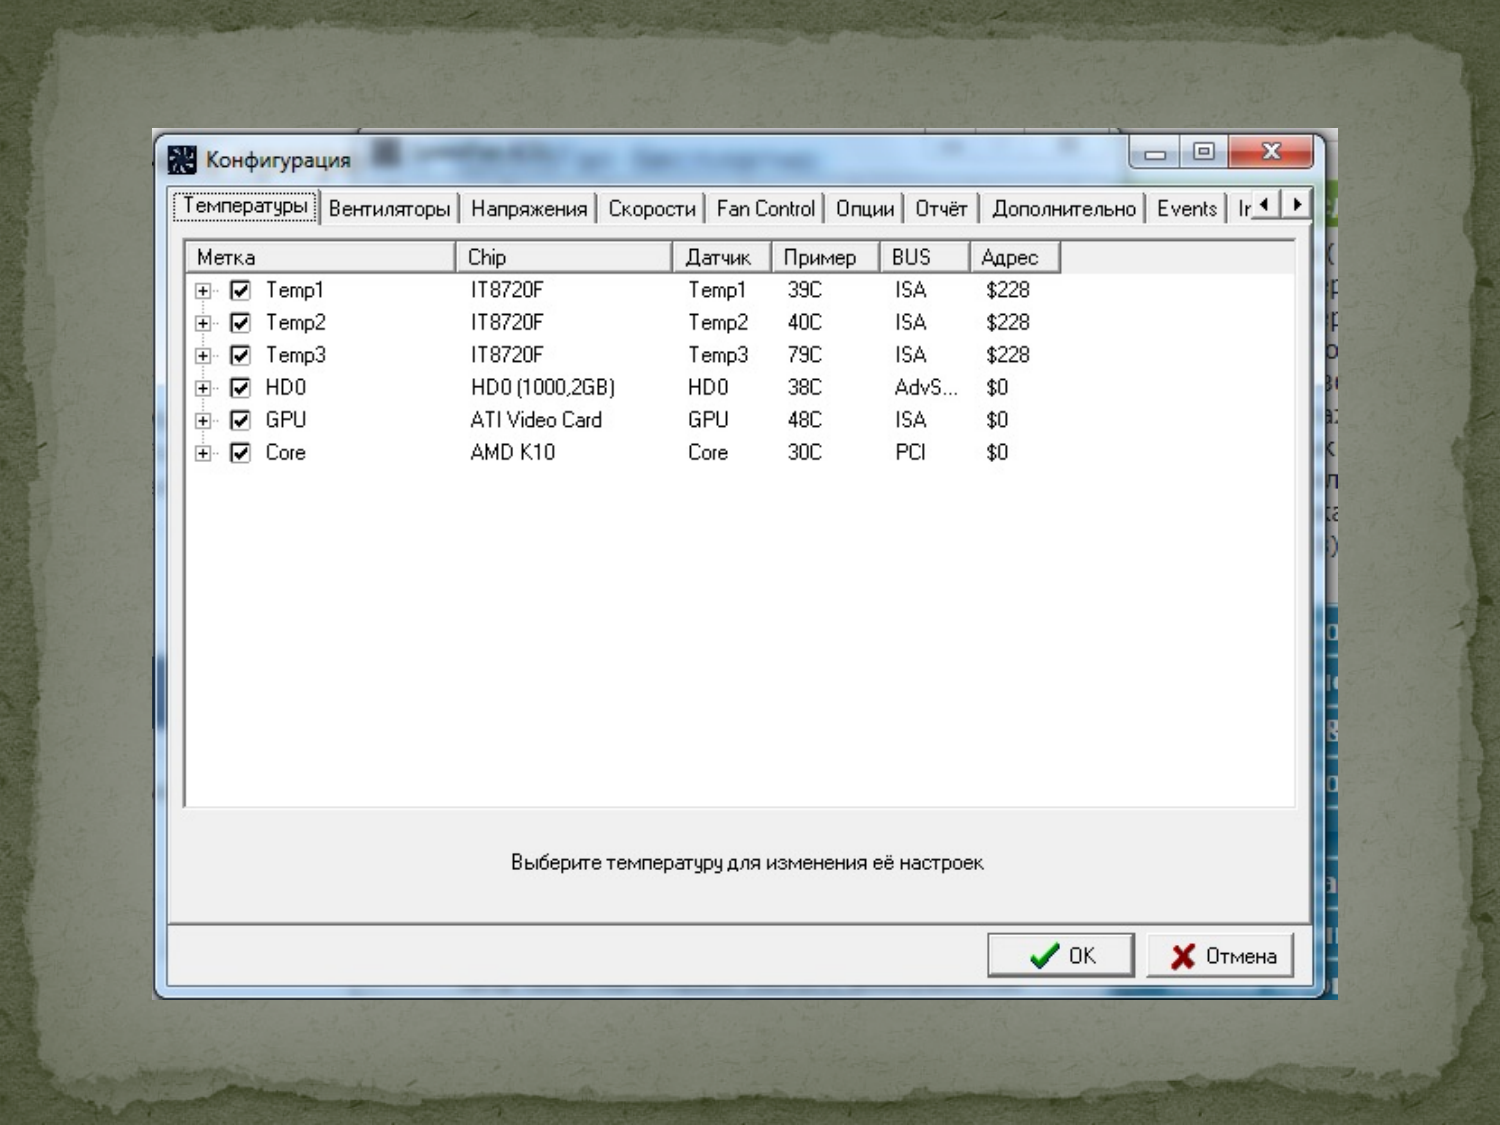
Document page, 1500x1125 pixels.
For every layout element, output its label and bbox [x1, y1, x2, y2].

list [155, 131, 1336, 997]
